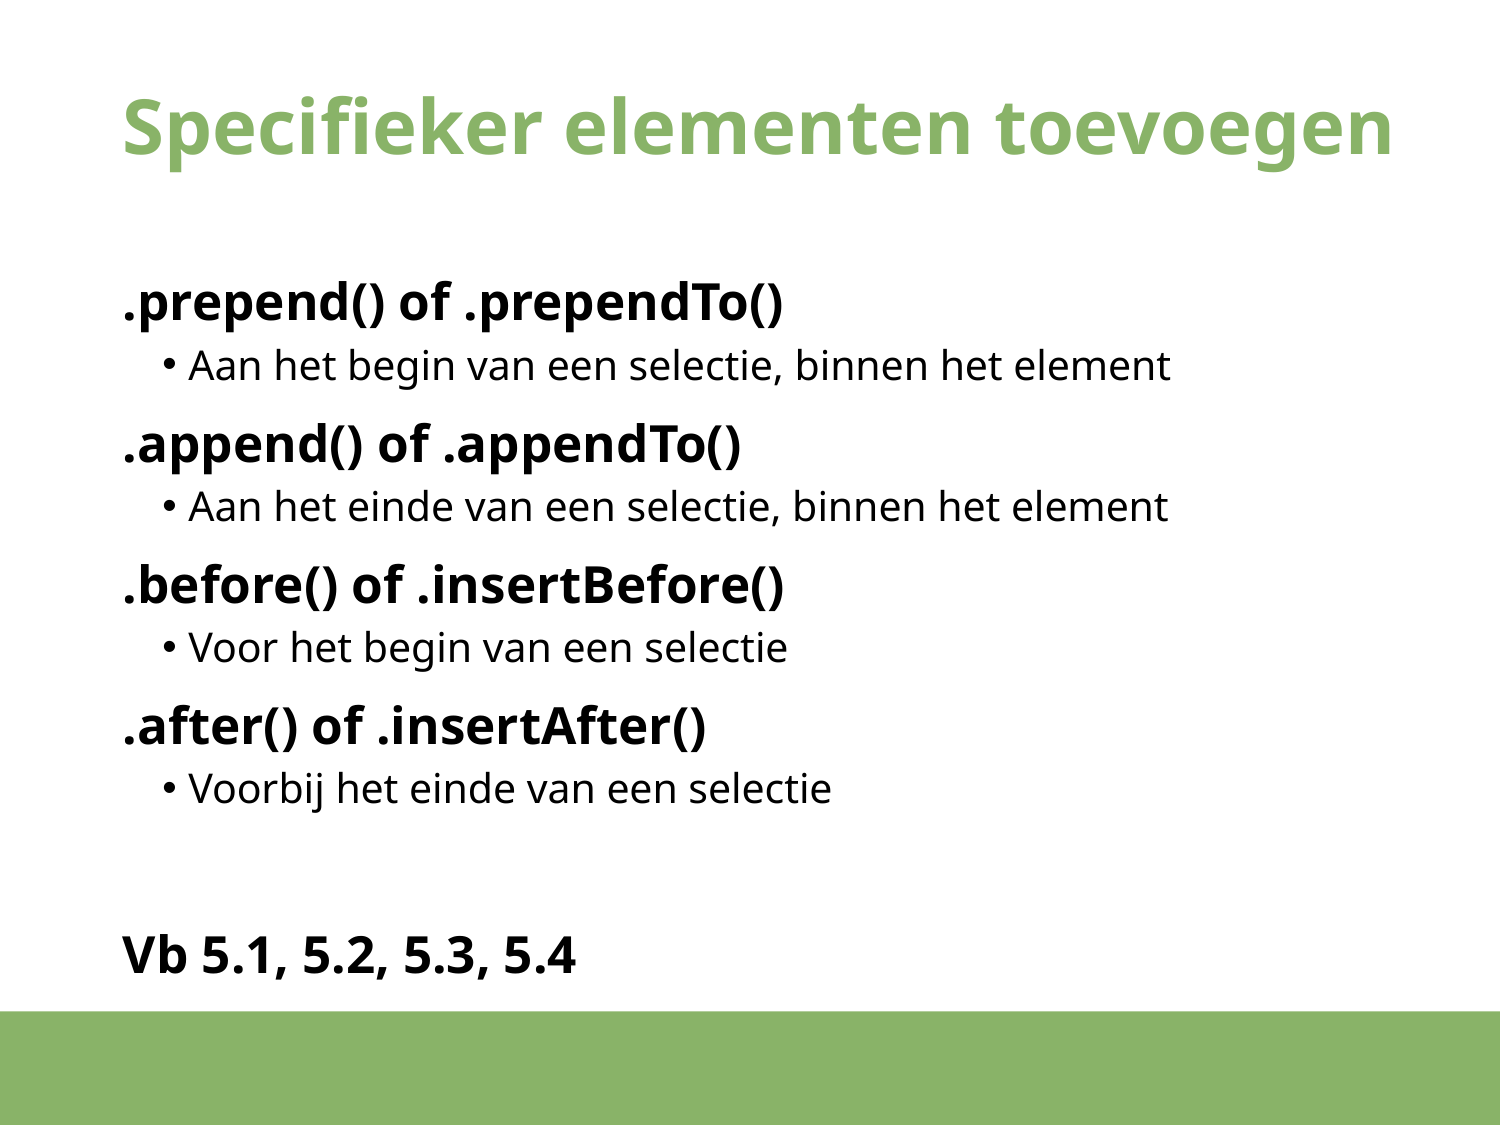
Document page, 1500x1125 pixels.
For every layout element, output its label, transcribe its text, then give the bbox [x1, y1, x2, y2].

list .prepend() of .prependTo() Aan het begin van een selectie, binnen het element .append() of .appendTo() Aan het einde van een selectie, binnen het element .before() of .insertBefore() Voor het begin van een selectie .after() of .insertAfter() Voorbij het einde van een selectie Vb 5.1, 5.2, 5.3, 5.4 [107, 249, 1425, 993]
title Specifieker elementen toevoegen [107, 30, 1425, 218]
